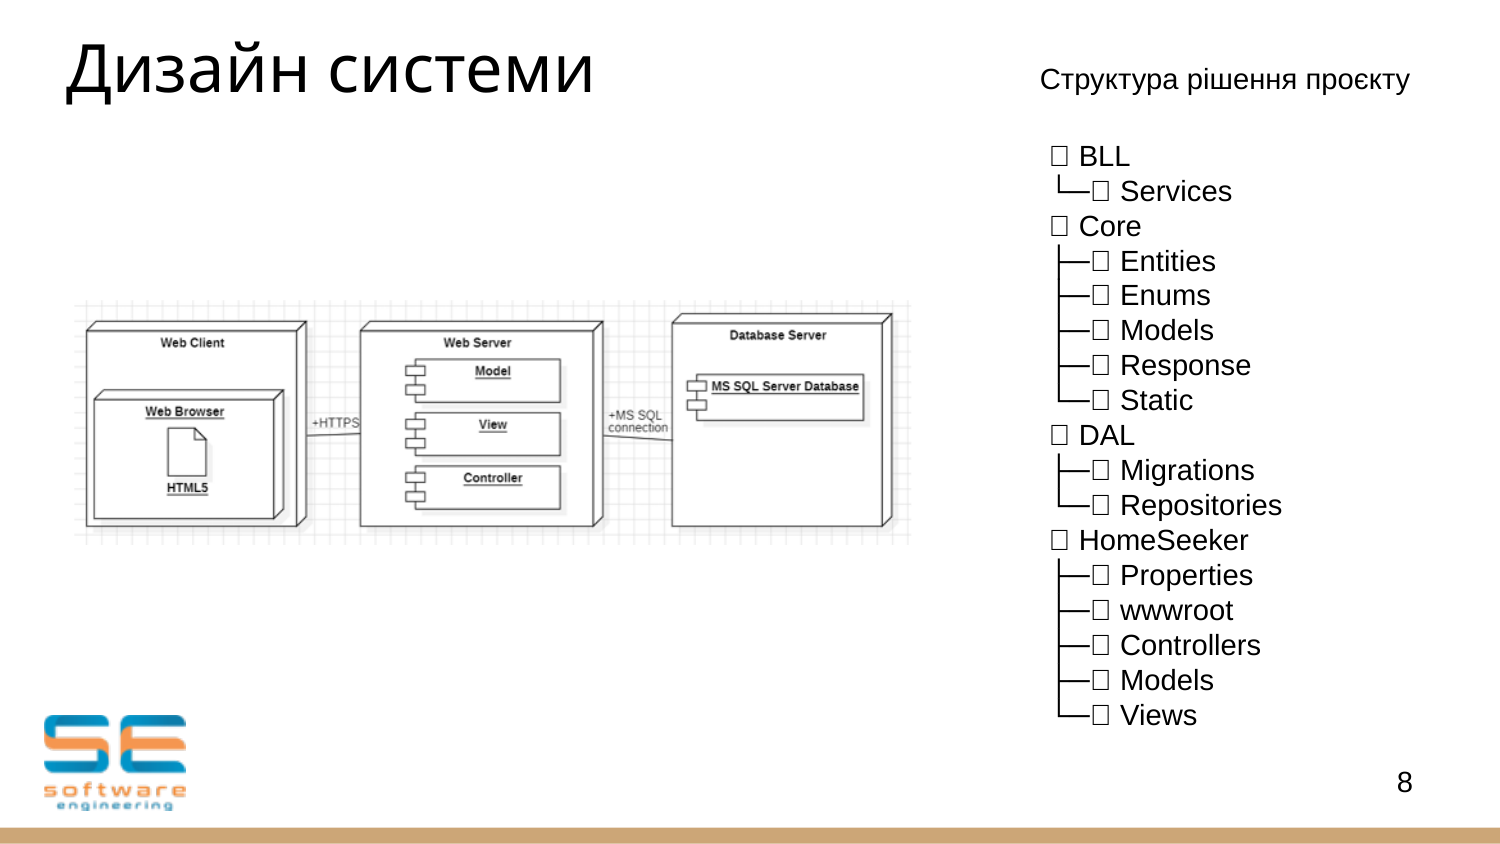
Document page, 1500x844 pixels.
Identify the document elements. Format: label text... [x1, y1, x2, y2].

title Дизайн системи [51, 0, 1449, 122]
text_box 📁 BLL └─📁 Services 📁 Core ├─📁 Entities ├─📁 Enums ├─📁 Models ├─📁 Response └─📁 Static 📁 DAL ├─📁 Migrations └─📁 Repositories 📁 HomeSeeker ├─📁 Properties ├─📁 wwwroot ├─📁 Controllers ├─📁 Models └─📁 Views [1033, 129, 1298, 774]
picture [68, 299, 919, 545]
text_box Структура рішення проєкту [1025, 53, 1427, 103]
picture [43, 714, 186, 811]
text_box 8 [1382, 755, 1500, 806]
